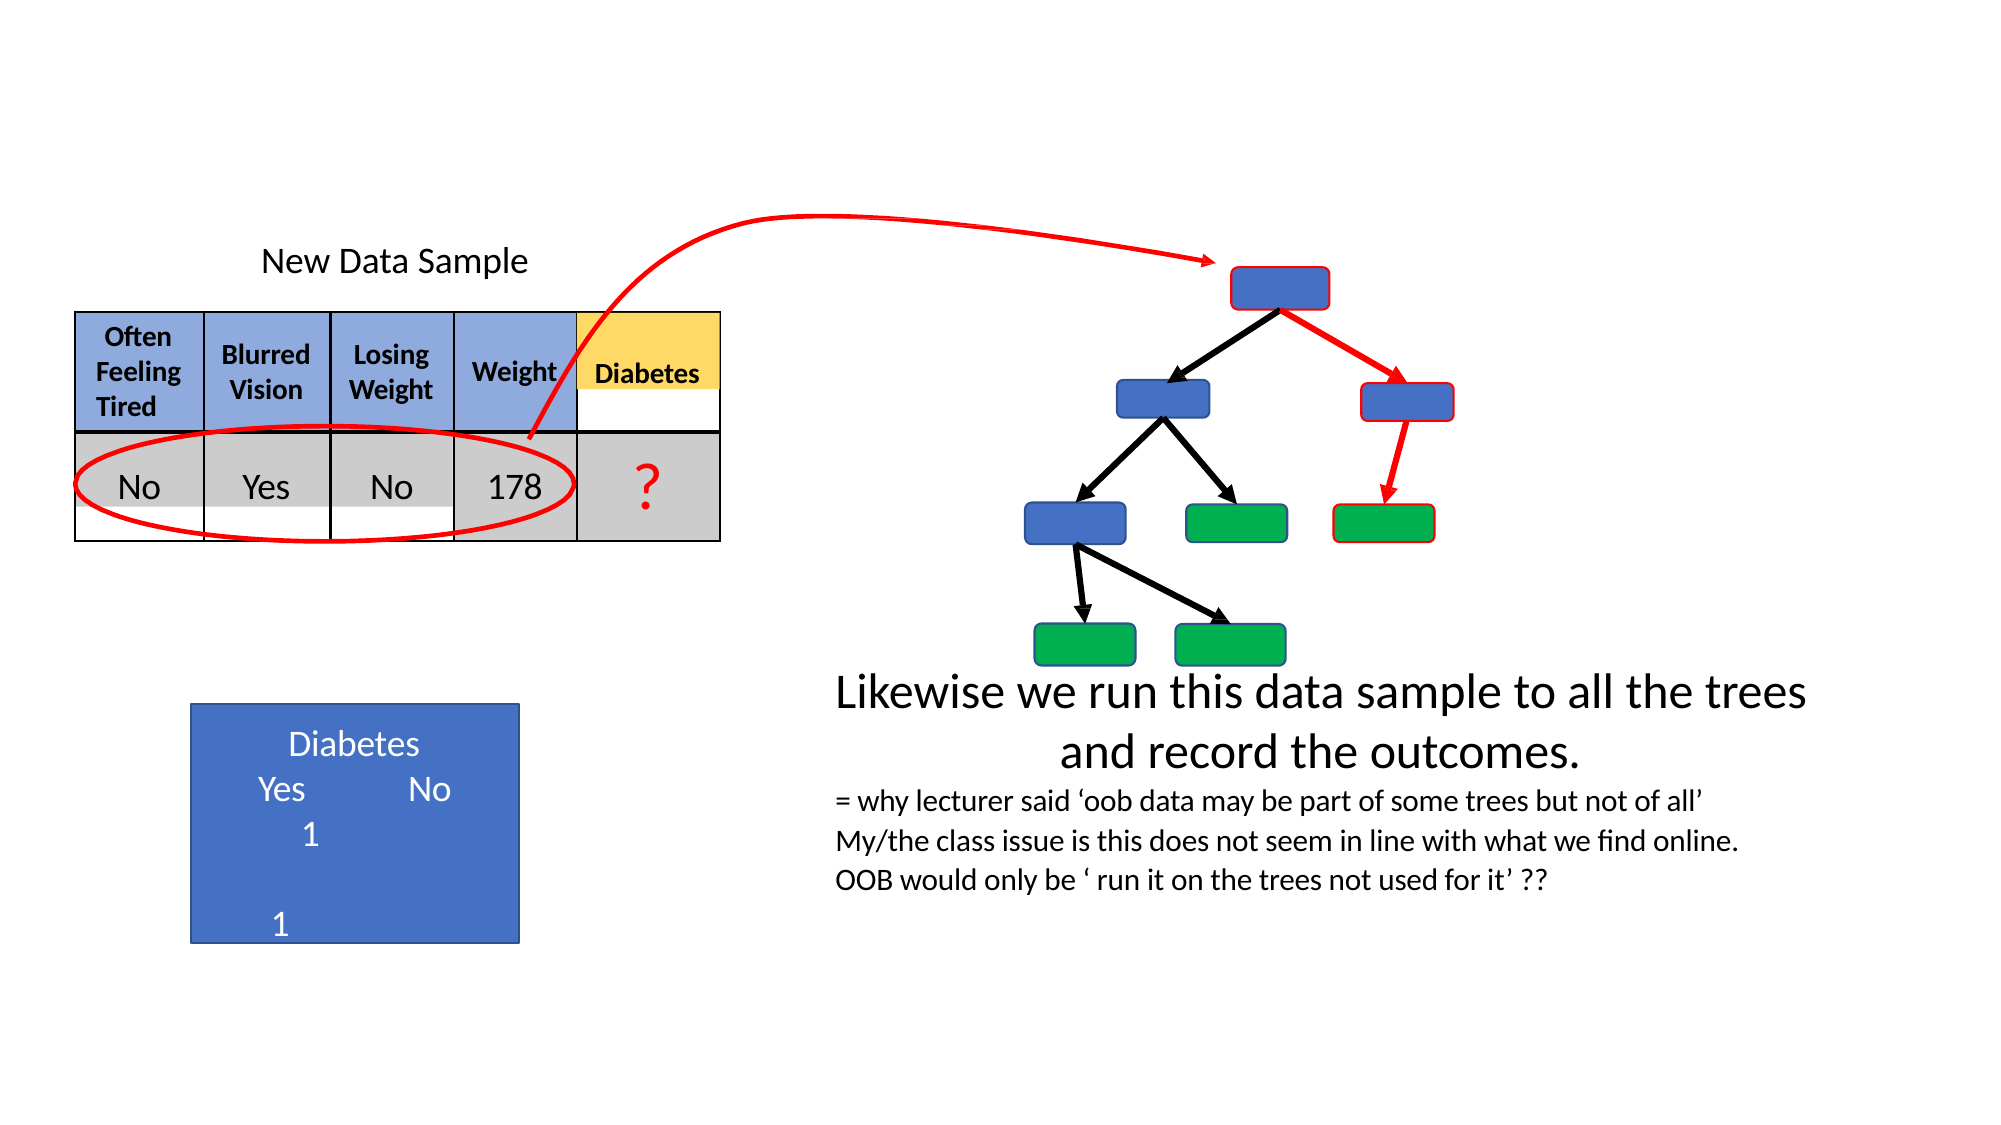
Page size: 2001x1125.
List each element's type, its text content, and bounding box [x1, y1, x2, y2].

text_box Diabetes Yes No 1 1 [191, 703, 520, 944]
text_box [526, 213, 1455, 668]
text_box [71, 309, 521, 544]
text_box Likewise we run this data sample to all the trees and record the outcomes. = why lecturer said ‘oob data may be part of some trees but not of all’ My/the class issue is this does not seem in line with what we find online. OOB would only be ‘ run it on the trees not used for it’ ?? [833, 656, 1809, 897]
text_box New Data Sample [258, 234, 521, 282]
